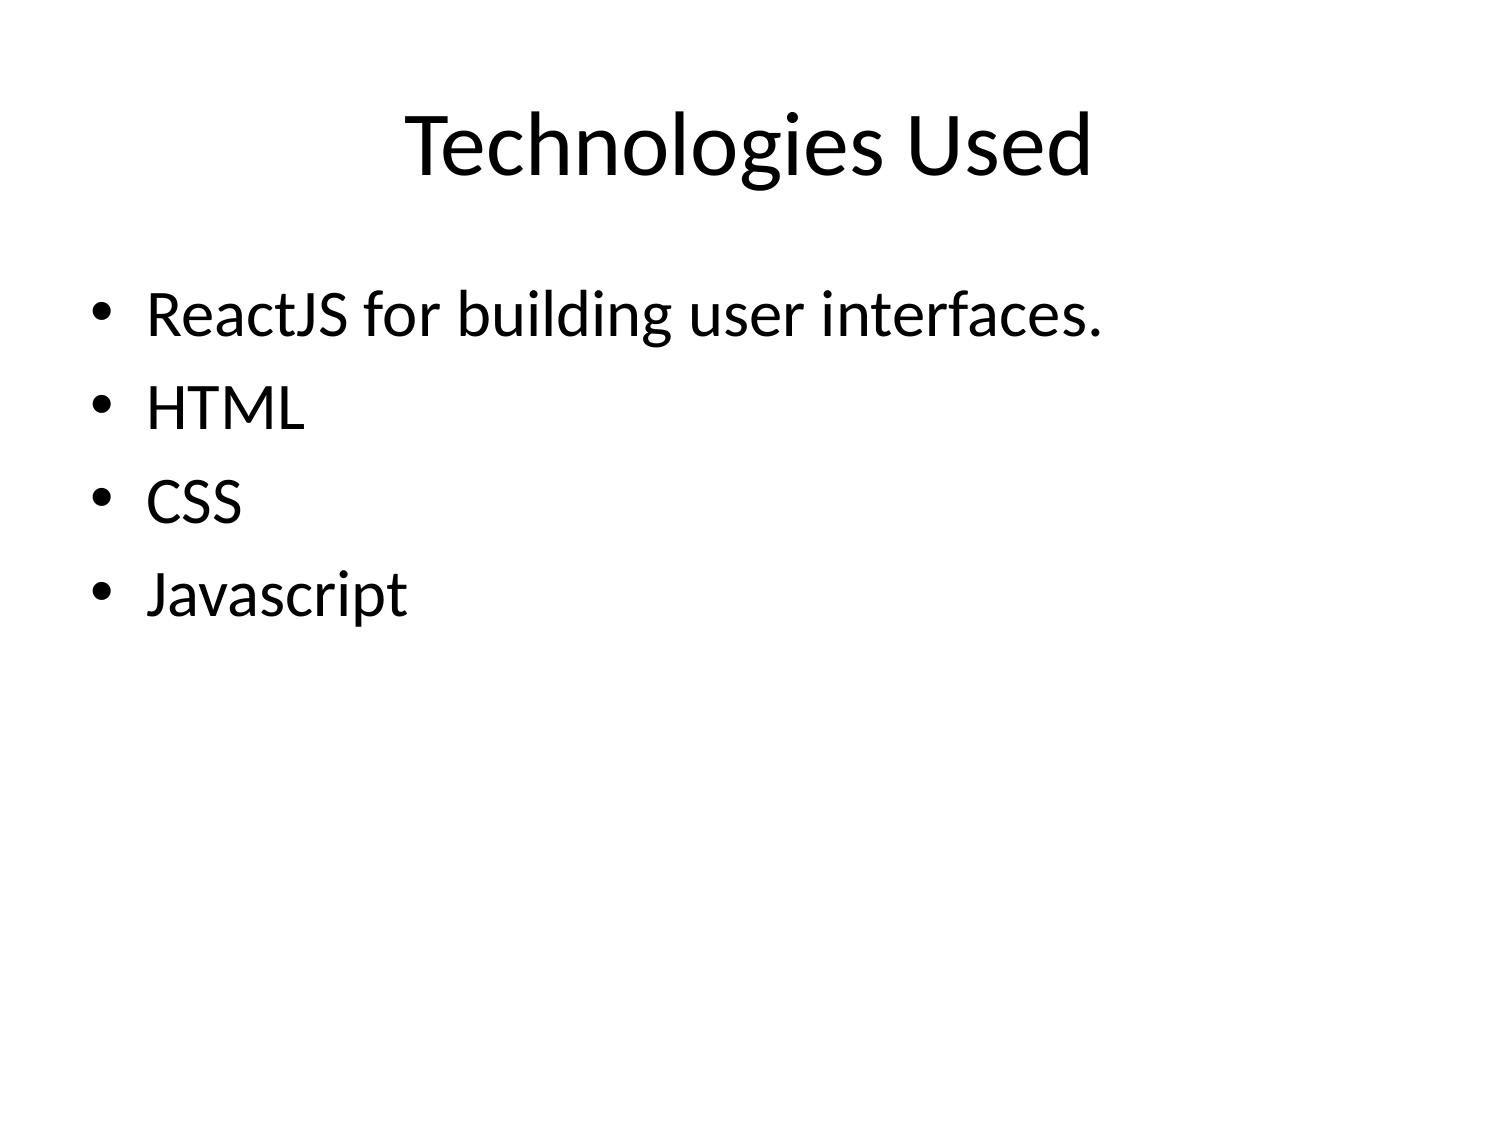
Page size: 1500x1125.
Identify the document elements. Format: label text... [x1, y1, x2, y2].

list ReactJS for building user interfaces. HTML CSS Javascript [75, 262, 1425, 1005]
title Technologies Used [75, 45, 1425, 233]
